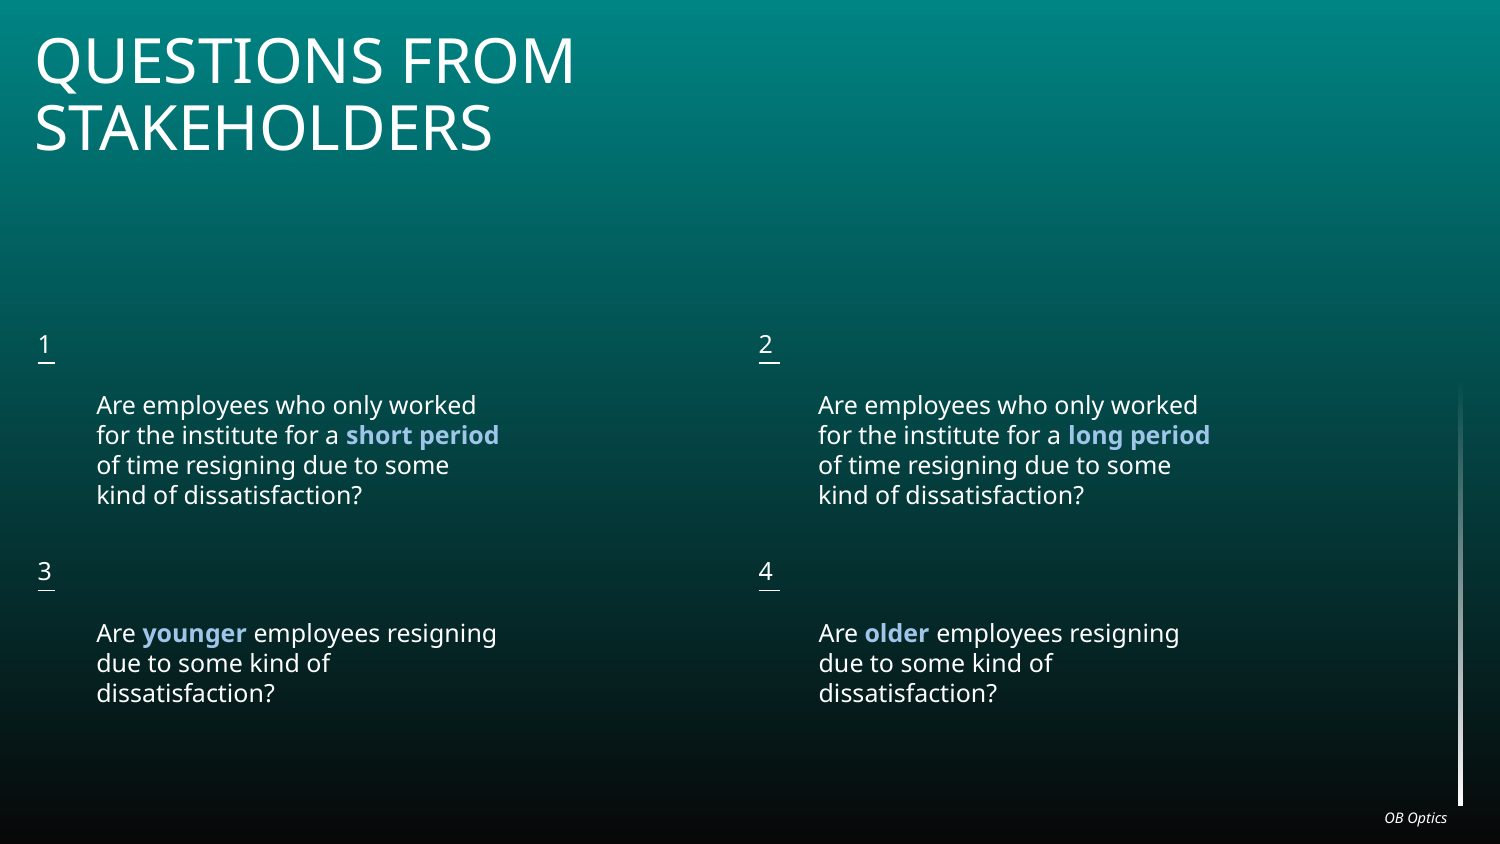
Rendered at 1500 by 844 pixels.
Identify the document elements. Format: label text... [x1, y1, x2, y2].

subtitle Are employees who only worked for the institute for a short period of time resigning due to some kind of dissatisfaction? [96, 389, 504, 617]
subtitle Are older employees resigning due to some kind of dissatisfaction? [818, 617, 1226, 722]
text_box 3 [37, 555, 80, 586]
title QUESTIONS FROM STAKEHOLDERS [34, 29, 985, 171]
text_box 1 [37, 328, 80, 359]
text_box 4 [758, 555, 801, 586]
text_box [1458, 379, 1463, 798]
subtitle Are younger employees resigning due to some kind of dissatisfaction? [96, 617, 504, 844]
text_box 2 [758, 328, 801, 359]
subtitle Are employees who only worked for the institute for a long period of time resigning due to some kind of dissatisfaction? [818, 389, 1226, 494]
text_box OB Optics [1384, 798, 1495, 838]
